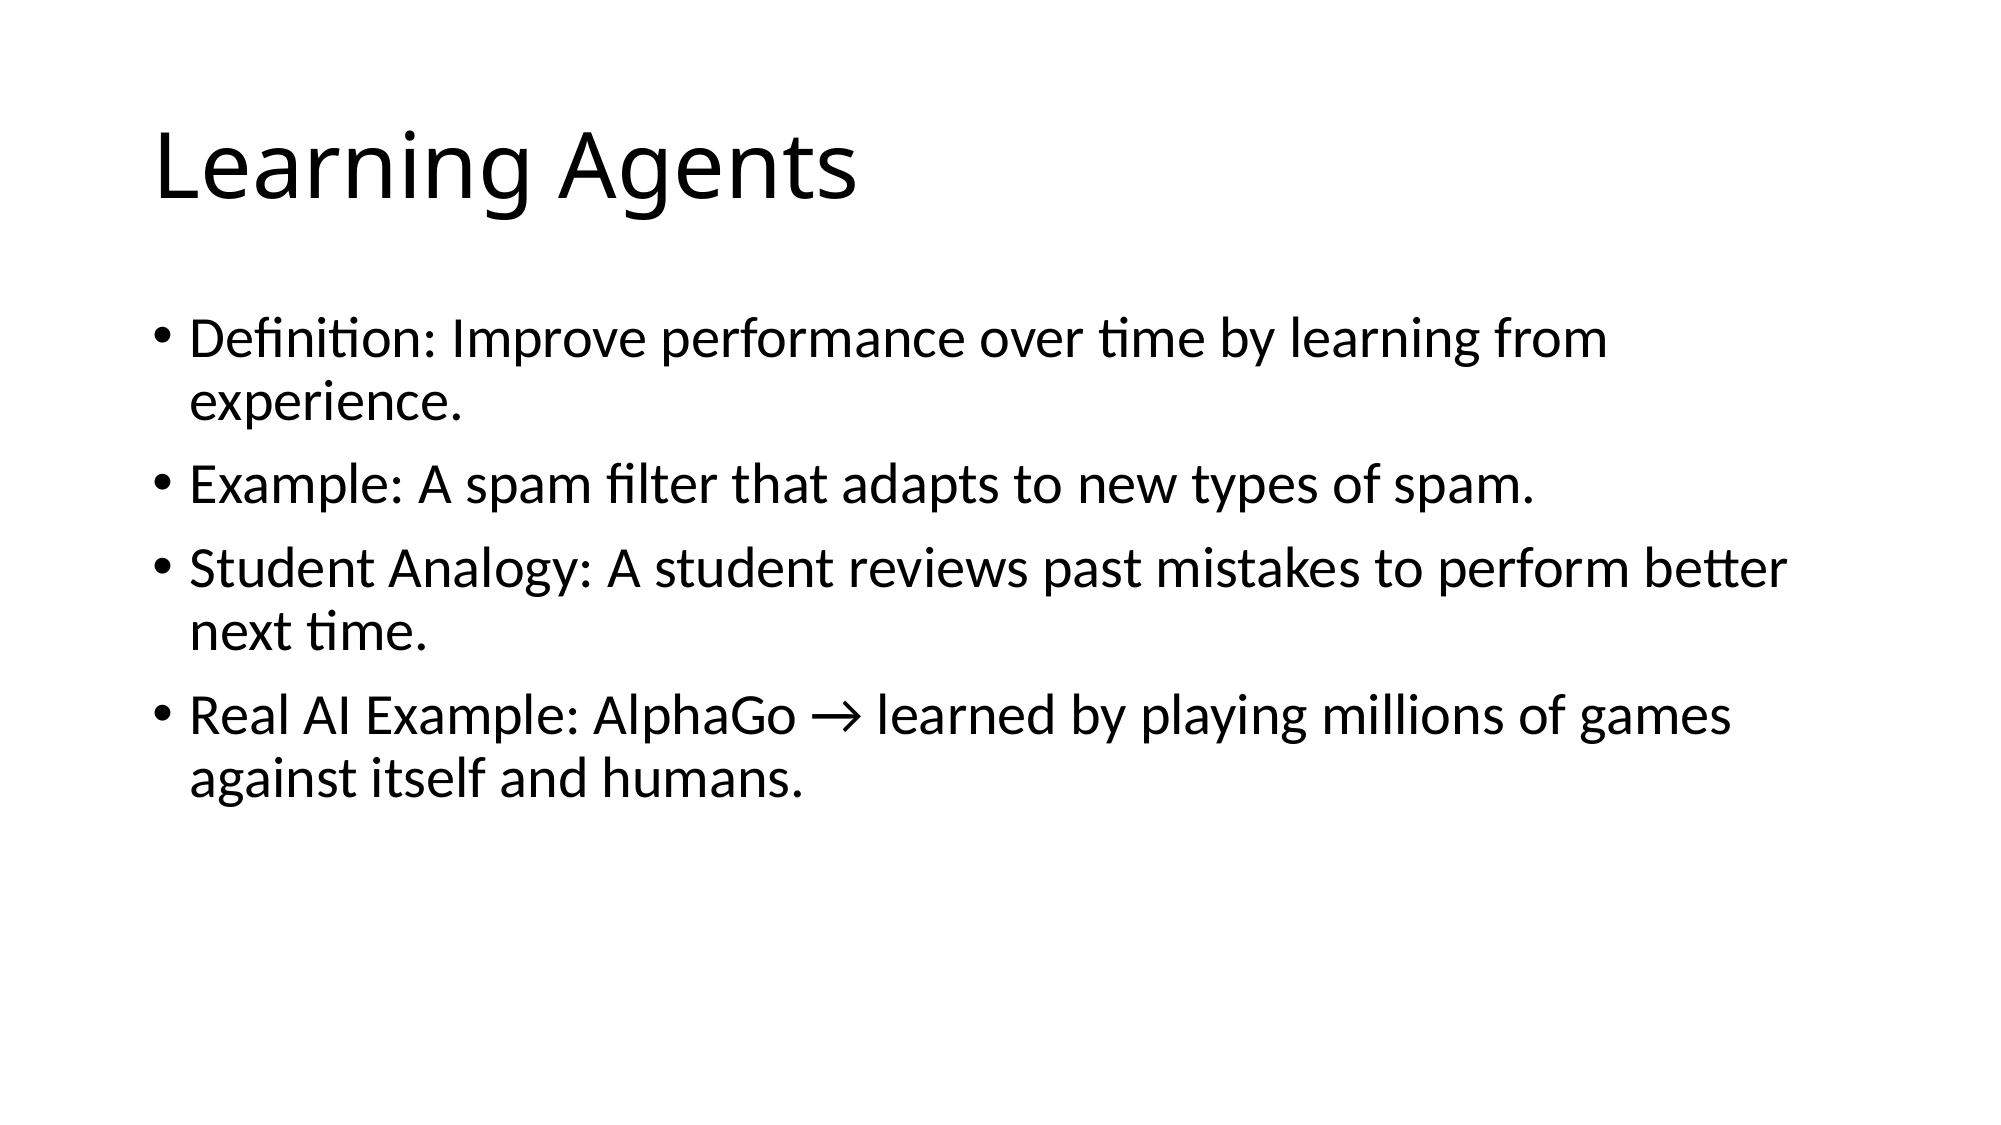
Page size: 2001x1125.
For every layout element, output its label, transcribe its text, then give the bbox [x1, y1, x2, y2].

title Learning Agents [137, 59, 1863, 278]
list Definition: Improve performance over time by learning from experience. Example: A spam filter that adapts to new types of spam. Student Analogy: A student reviews past mistakes to perform better next time. Real AI Example: AlphaGo → learned by playing millions of games against itself and humans. [137, 299, 1863, 1014]
